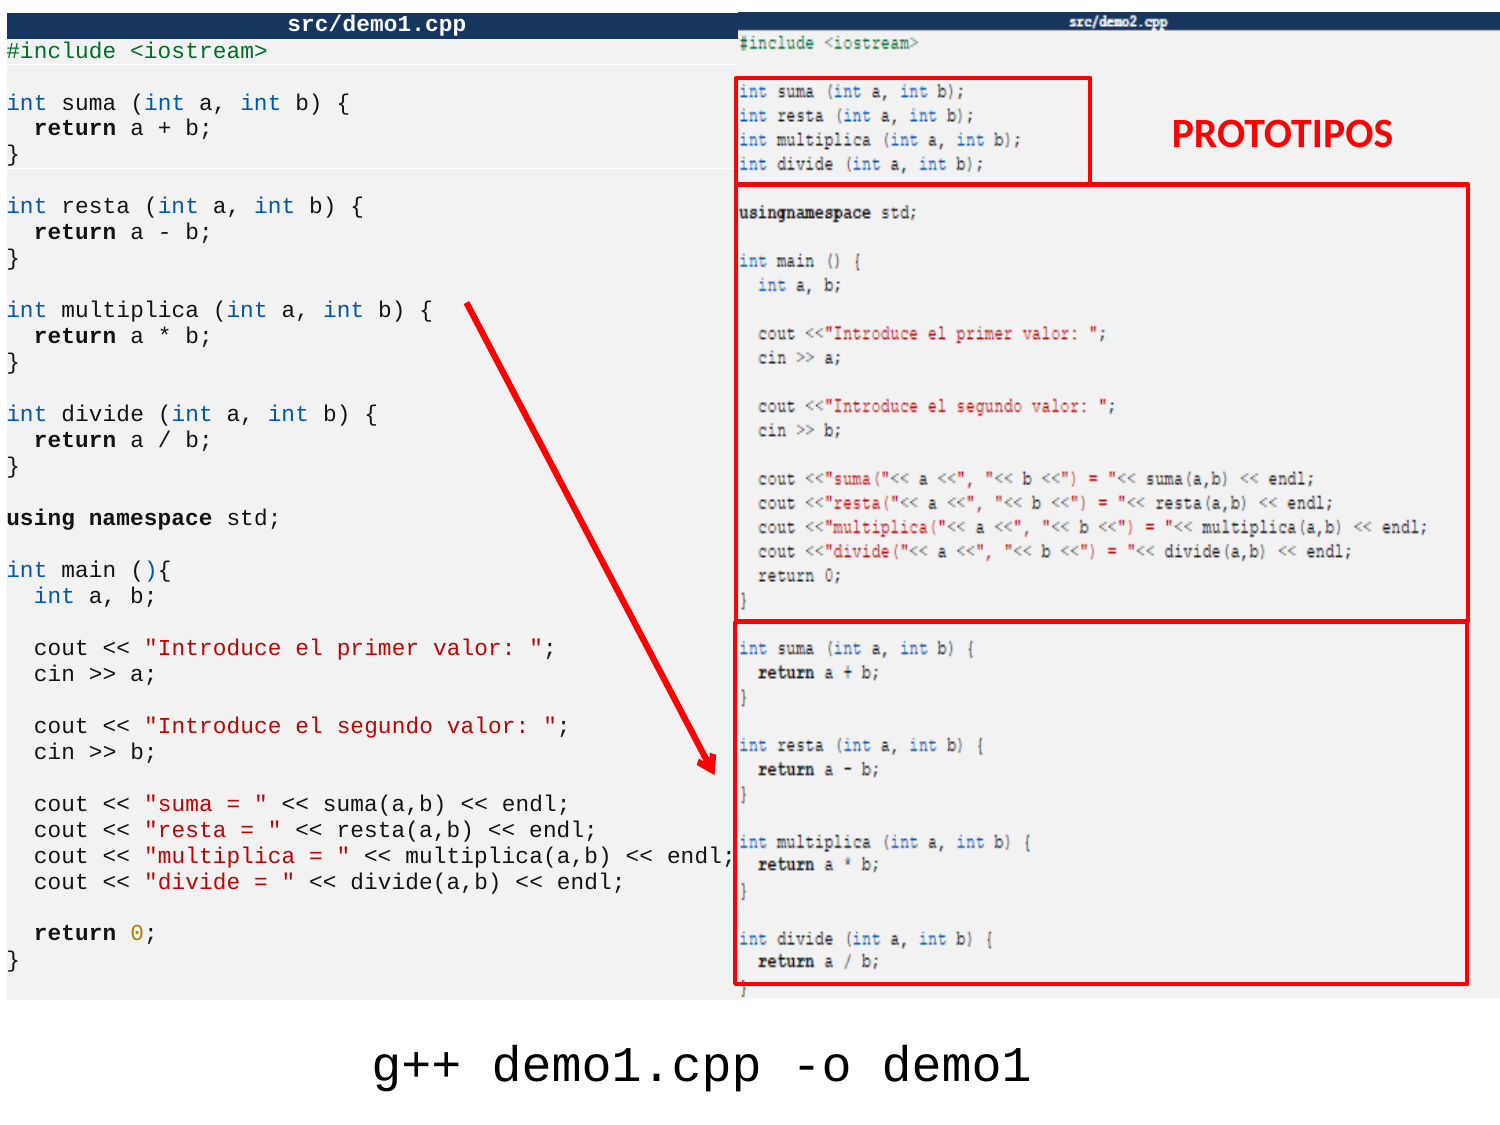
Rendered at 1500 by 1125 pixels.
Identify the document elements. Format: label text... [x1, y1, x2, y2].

text_box g++ demo1.cpp -o demo1 [135, 1023, 1258, 1099]
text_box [466, 302, 715, 776]
picture [4, 12, 1500, 1001]
